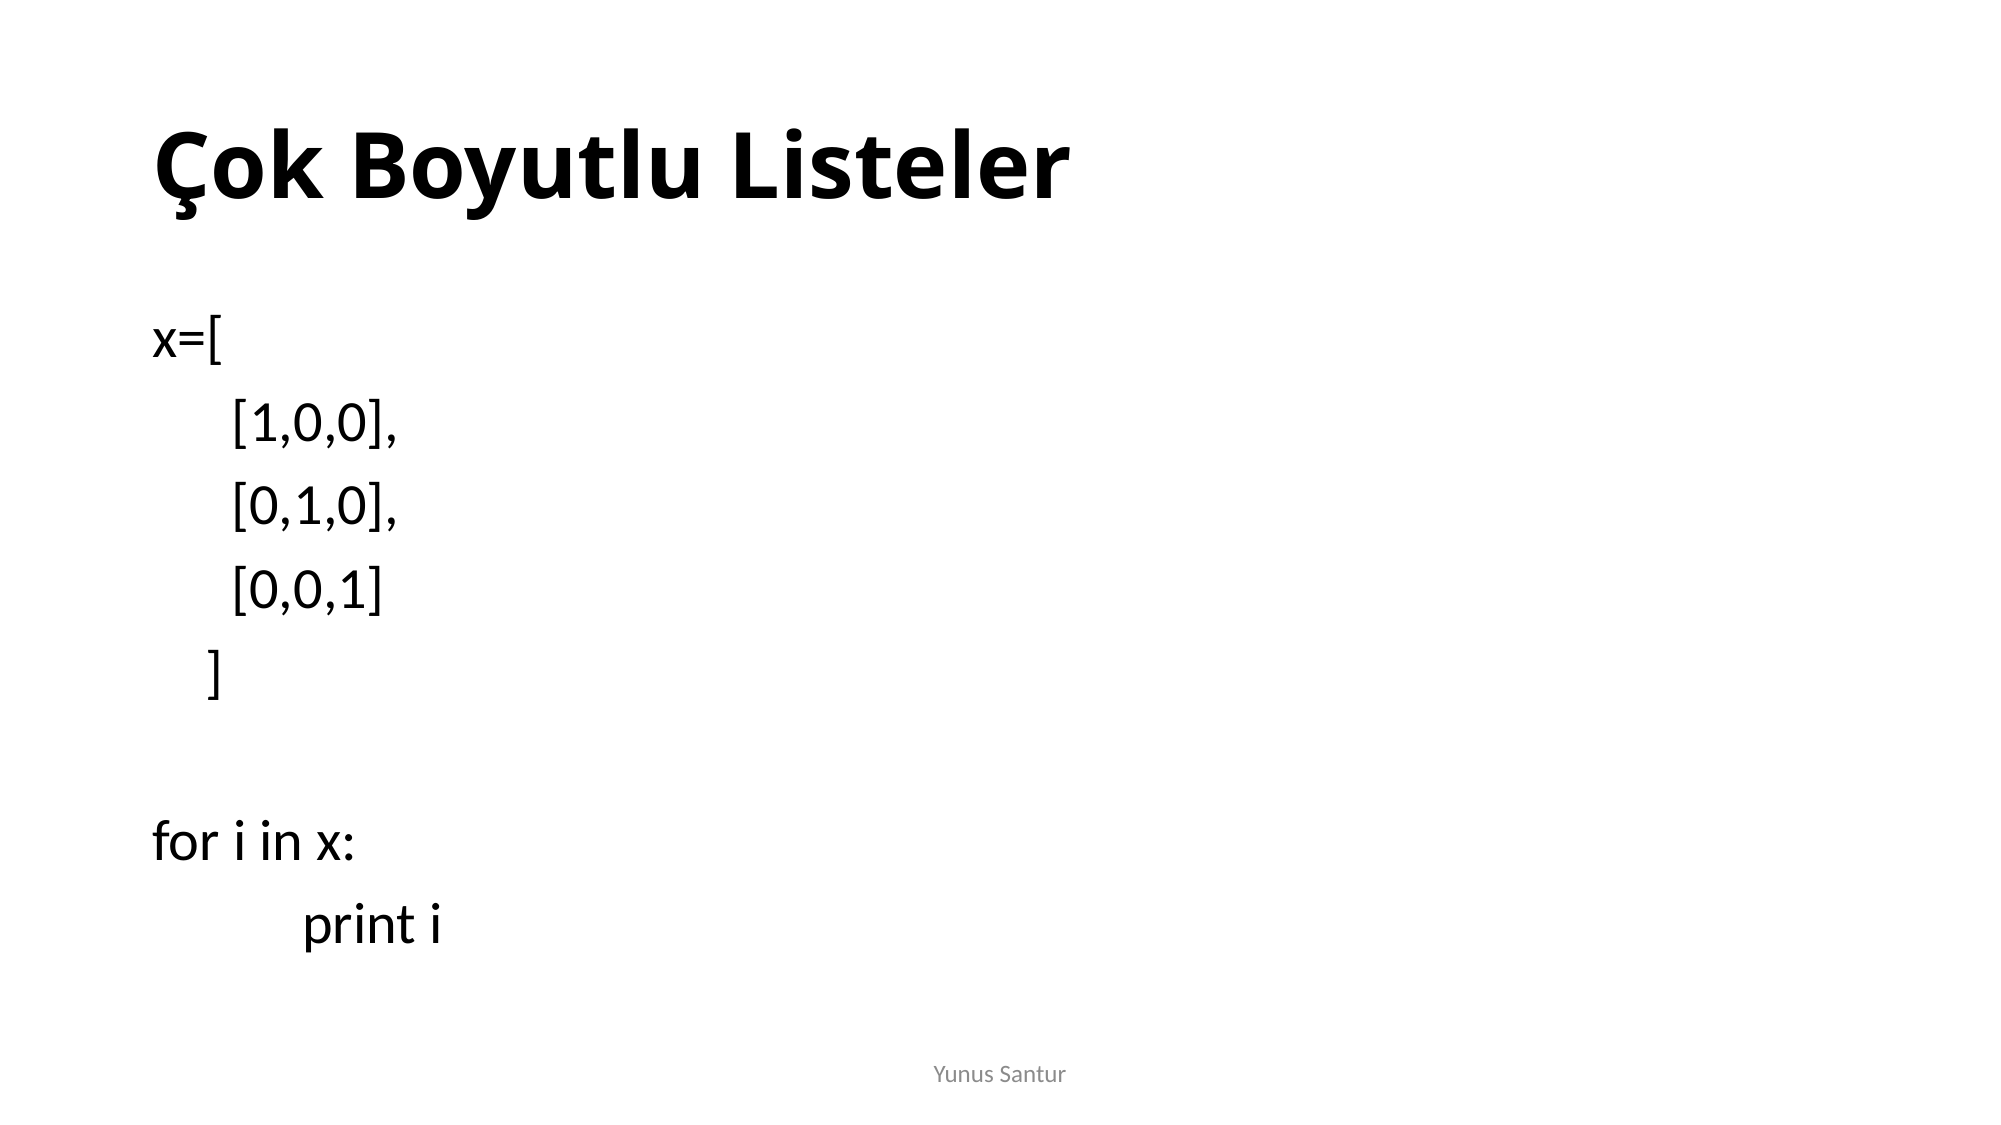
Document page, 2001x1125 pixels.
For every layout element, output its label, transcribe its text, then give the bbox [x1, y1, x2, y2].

footer Yunus Santur [662, 1042, 1338, 1103]
list x=[ [1,0,0], [0,1,0], [0,0,1] ] for i in x: print i [137, 299, 1863, 1014]
title Çok Boyutlu Listeler [137, 59, 1863, 278]
